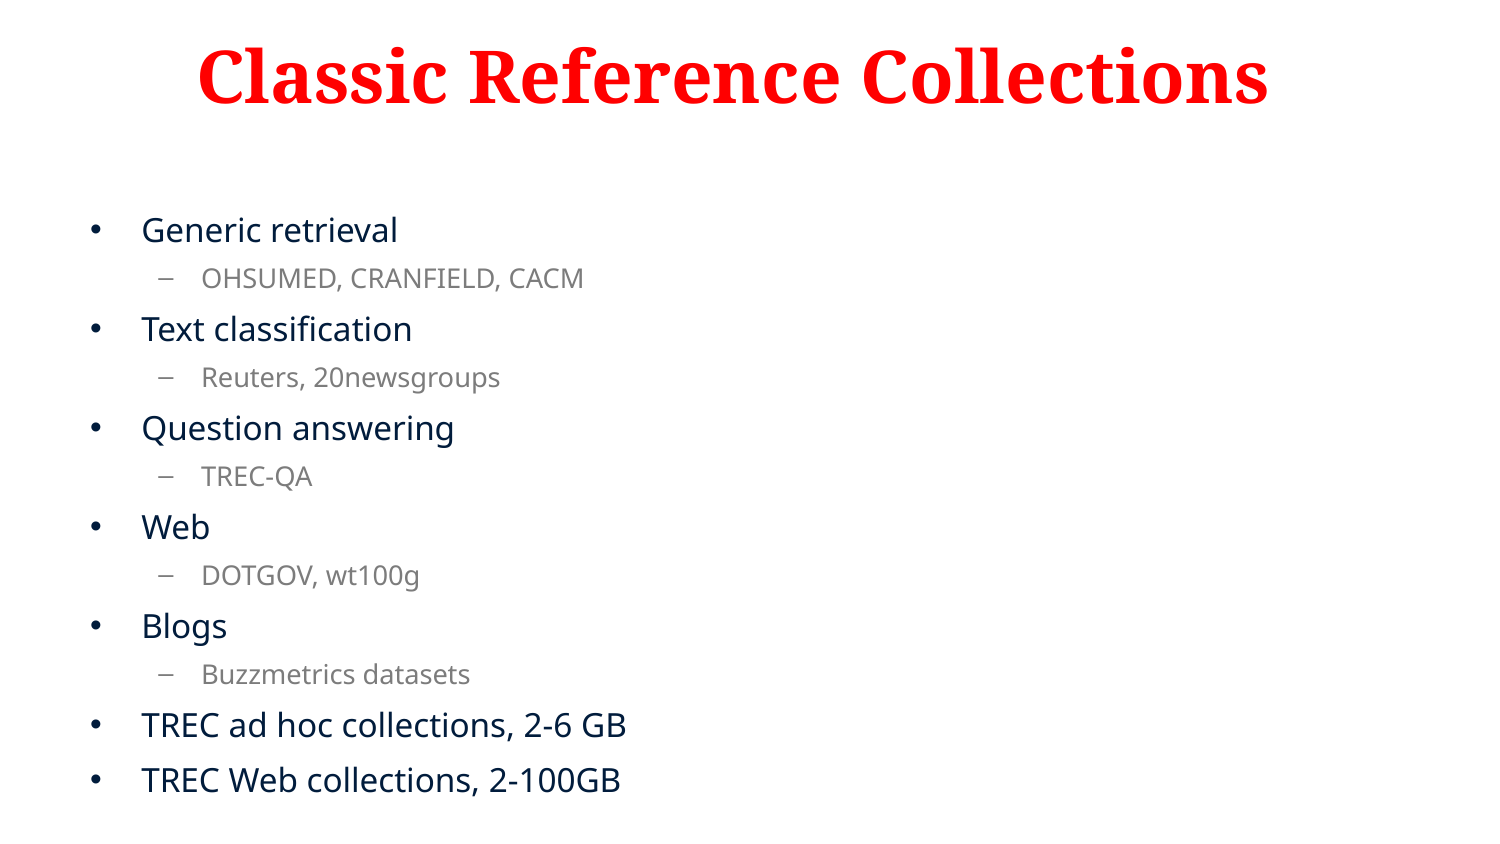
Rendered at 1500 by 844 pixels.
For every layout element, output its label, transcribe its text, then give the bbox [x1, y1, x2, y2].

list Generic retrieval OHSUMED, CRANFIELD, CACM Text classification Reuters, 20newsgroups Question answering TREC-QA Web DOTGOV, wt100g Blogs Buzzmetrics datasets TREC ad hoc collections, 2-6 GB TREC Web collections, 2-100GB [75, 193, 1425, 810]
title Classic Reference Collections [41, 23, 1425, 139]
